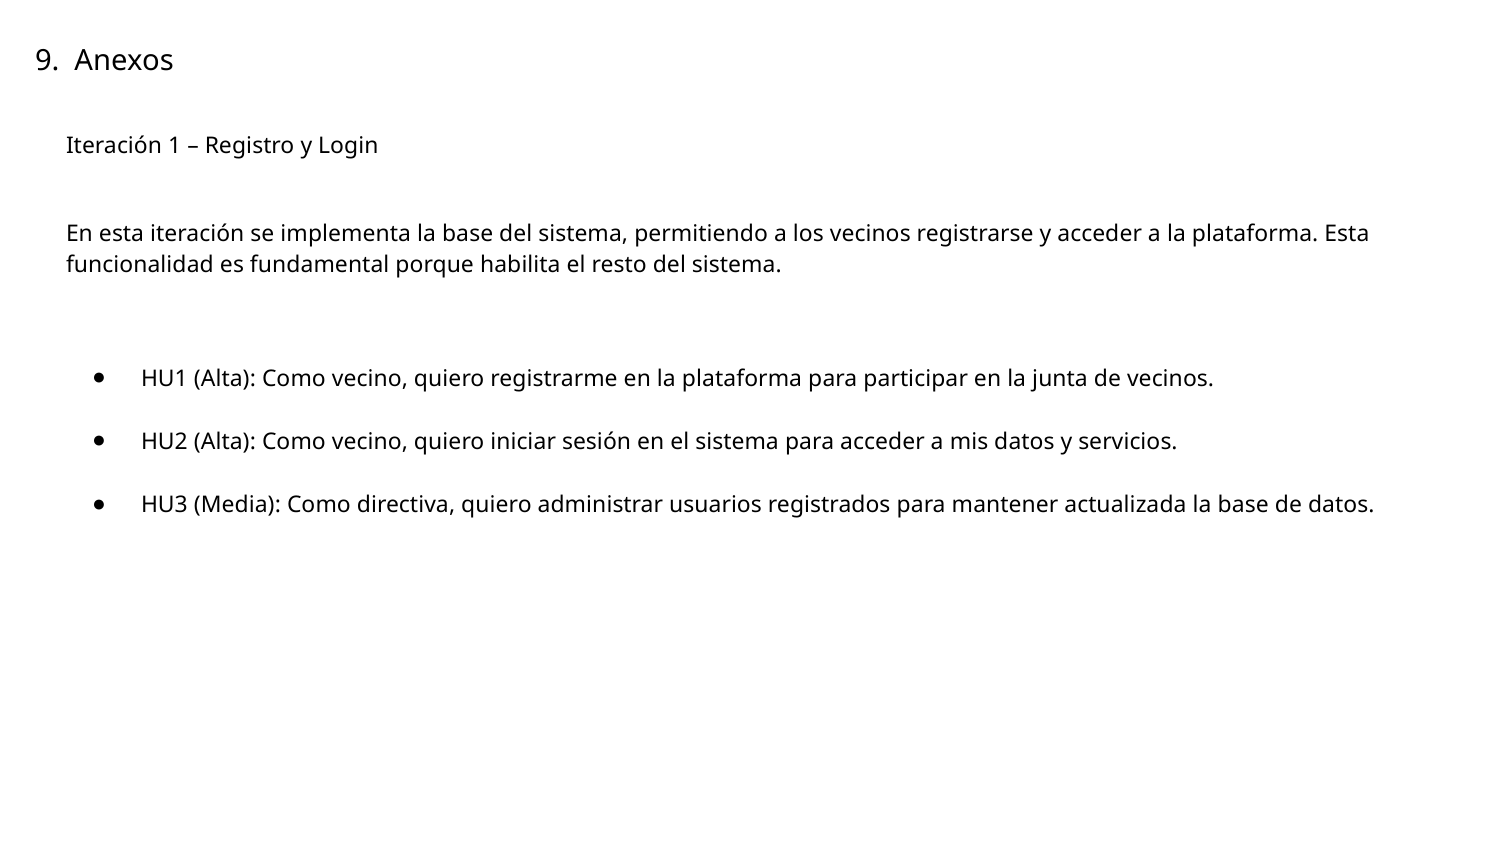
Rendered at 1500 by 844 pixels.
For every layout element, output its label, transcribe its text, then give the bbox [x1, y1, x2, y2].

list Iteración 1 – Registro y Login En esta iteración se implementa la base del sistema, permitiendo a los vecinos registrarse y acceder a la plataforma. Esta funcionalidad es fundamental porque habilita el resto del sistema. HU1 (Alta): Como vecino, quiero registrarme en la plataforma para participar en la junta de vecinos. HU2 (Alta): Como vecino, quiero iniciar sesión en el sistema para acceder a mis datos y servicios. HU3 (Media): Como directiva, quiero administrar usuarios registrados para mantener actualizada la base de datos. [51, 111, 1449, 804]
title 9. Anexos [20, 26, 1418, 121]
